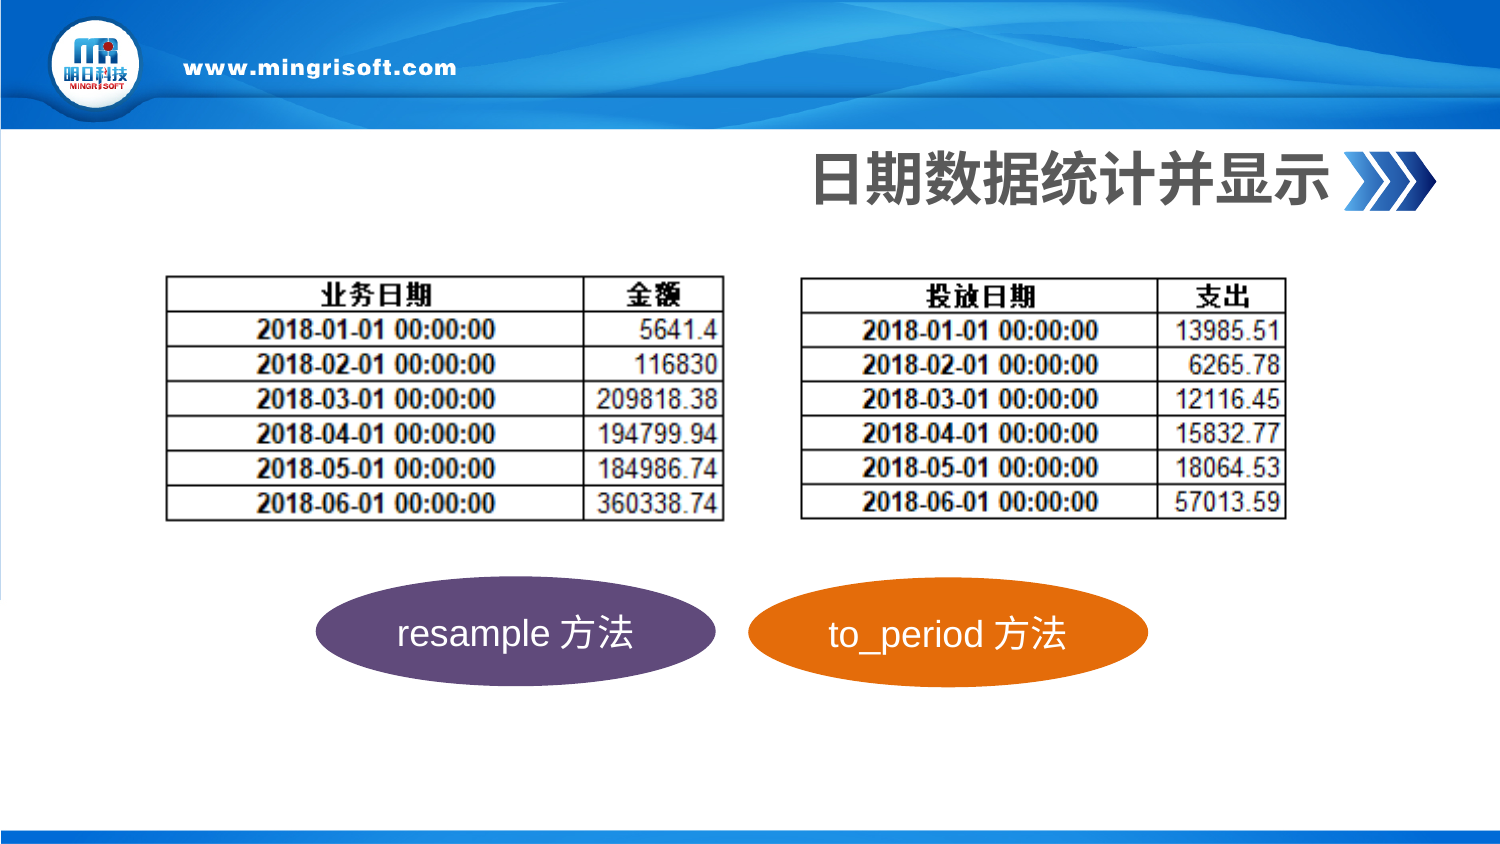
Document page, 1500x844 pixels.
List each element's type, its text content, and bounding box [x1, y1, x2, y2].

text_box to_period方法 [746, 575, 1151, 690]
picture [0, 0, 1500, 844]
text_box resample方法 [313, 574, 718, 689]
title 日期数据统计并显示 [271, 129, 1348, 224]
